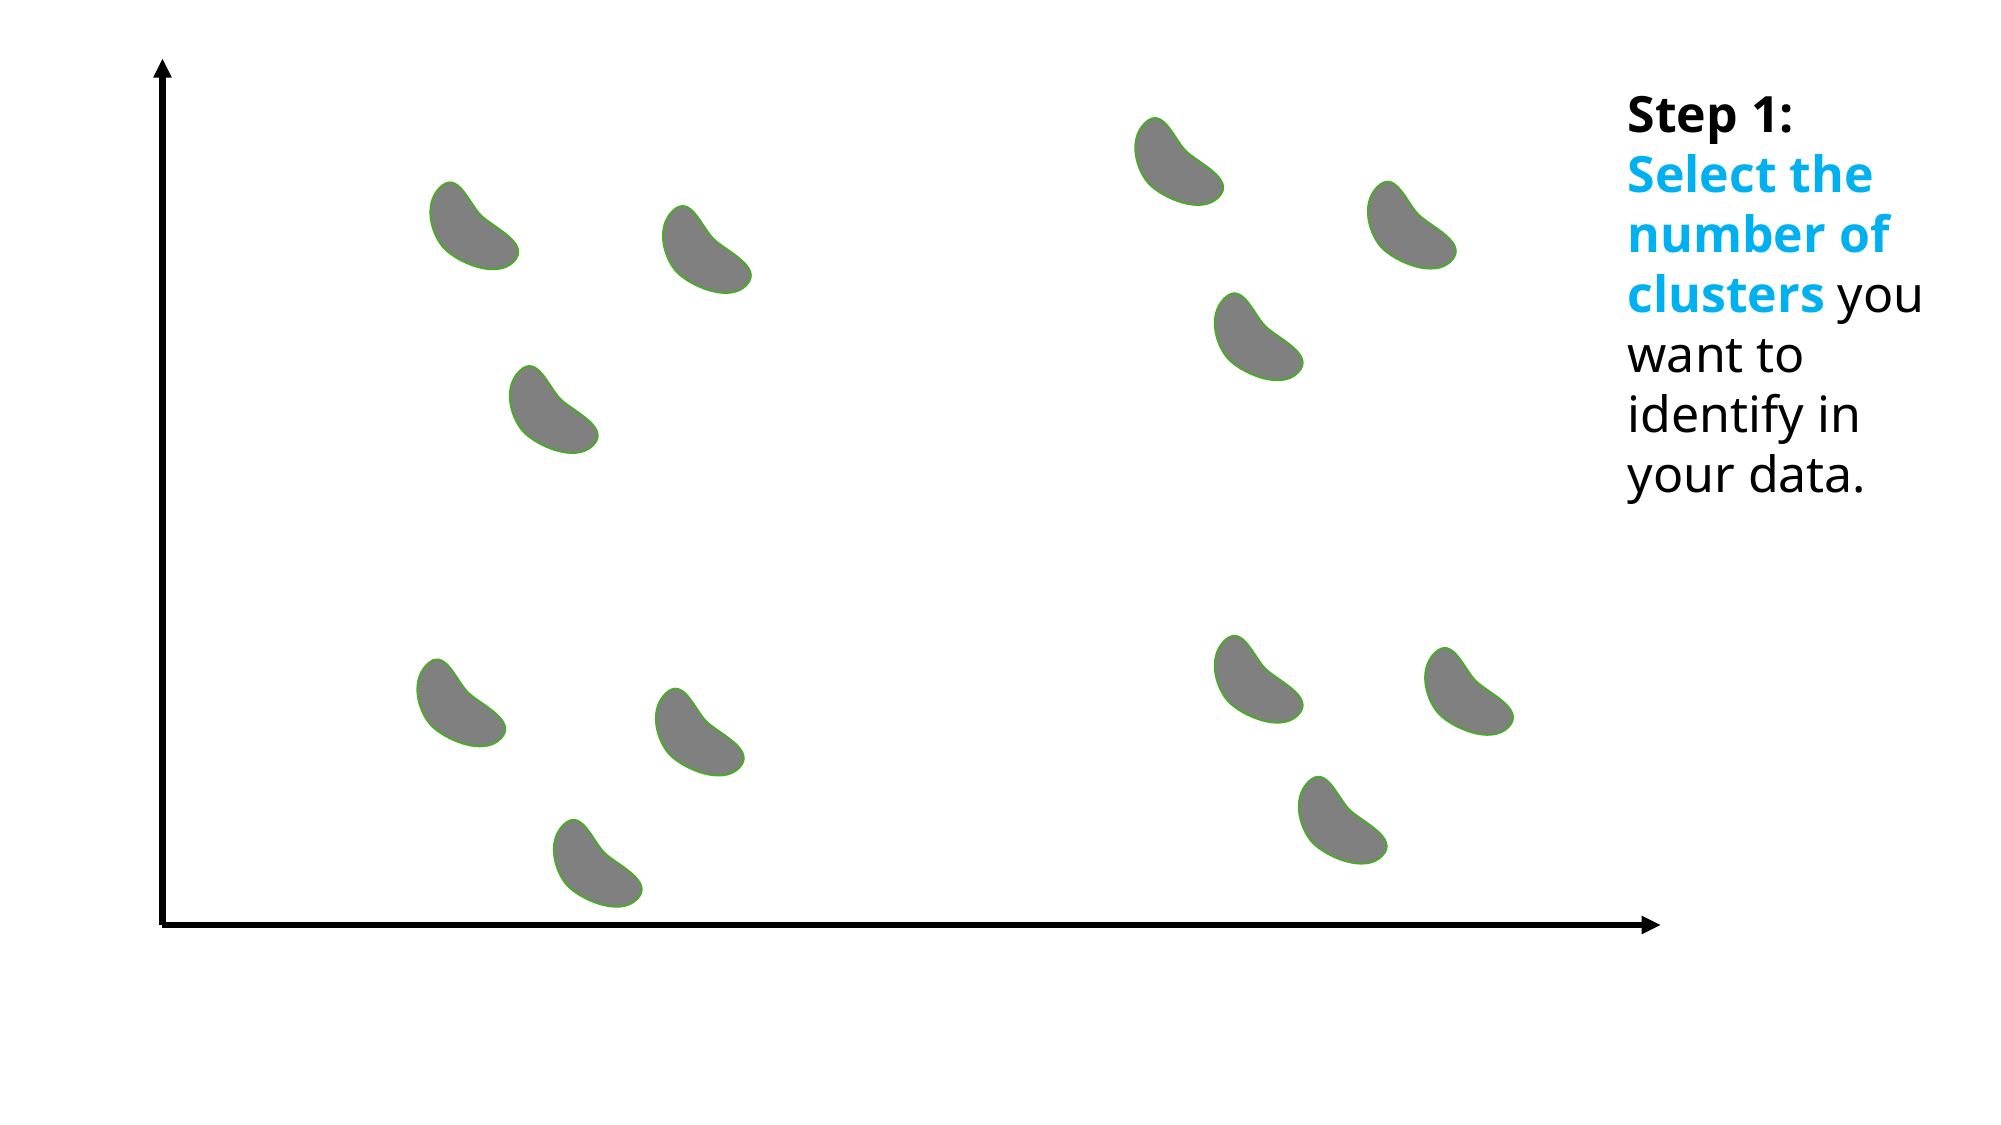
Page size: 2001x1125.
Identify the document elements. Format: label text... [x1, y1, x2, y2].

text_box [1213, 634, 1304, 724]
text_box [661, 205, 752, 294]
text_box [416, 658, 507, 748]
text_box [1424, 647, 1515, 736]
text_box [1213, 292, 1304, 382]
text_box [552, 818, 643, 908]
text_box Step 1: Select the number of clusters you want to identify in your data. [1613, 75, 1968, 510]
text_box [429, 181, 520, 271]
text_box [1297, 775, 1388, 865]
text_box [654, 687, 745, 777]
text_box [508, 365, 599, 454]
text_box [1134, 117, 1225, 206]
text_box [1366, 180, 1457, 270]
